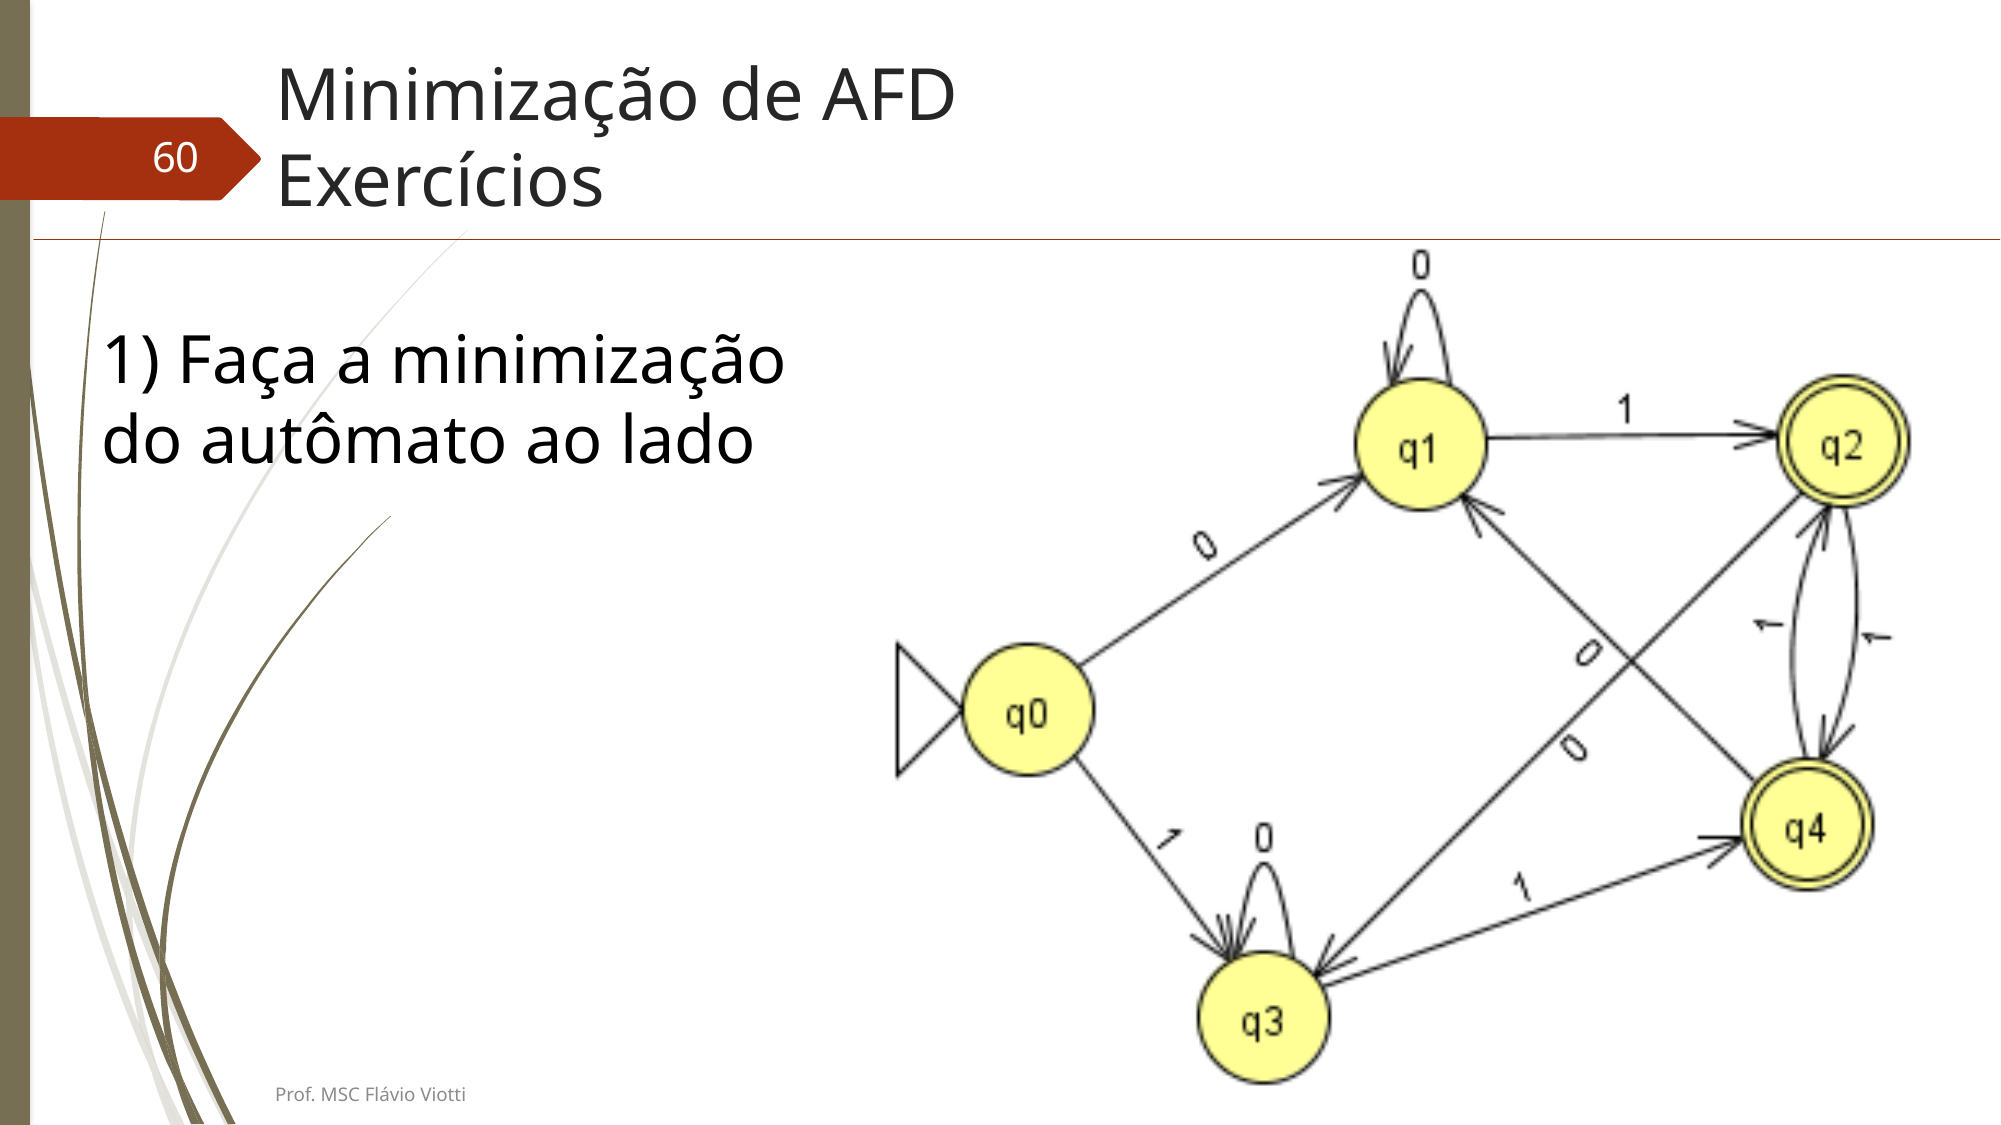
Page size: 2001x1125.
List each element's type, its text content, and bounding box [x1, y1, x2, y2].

slide_number 60 [87, 129, 216, 190]
text_box 1) Faça a minimização do autômato ao lado [87, 309, 852, 485]
title Minimização de AFD Exercícios [259, 40, 1957, 230]
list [887, 246, 1957, 1096]
footer Prof. MSC Flávio Viotti [259, 1065, 1675, 1125]
